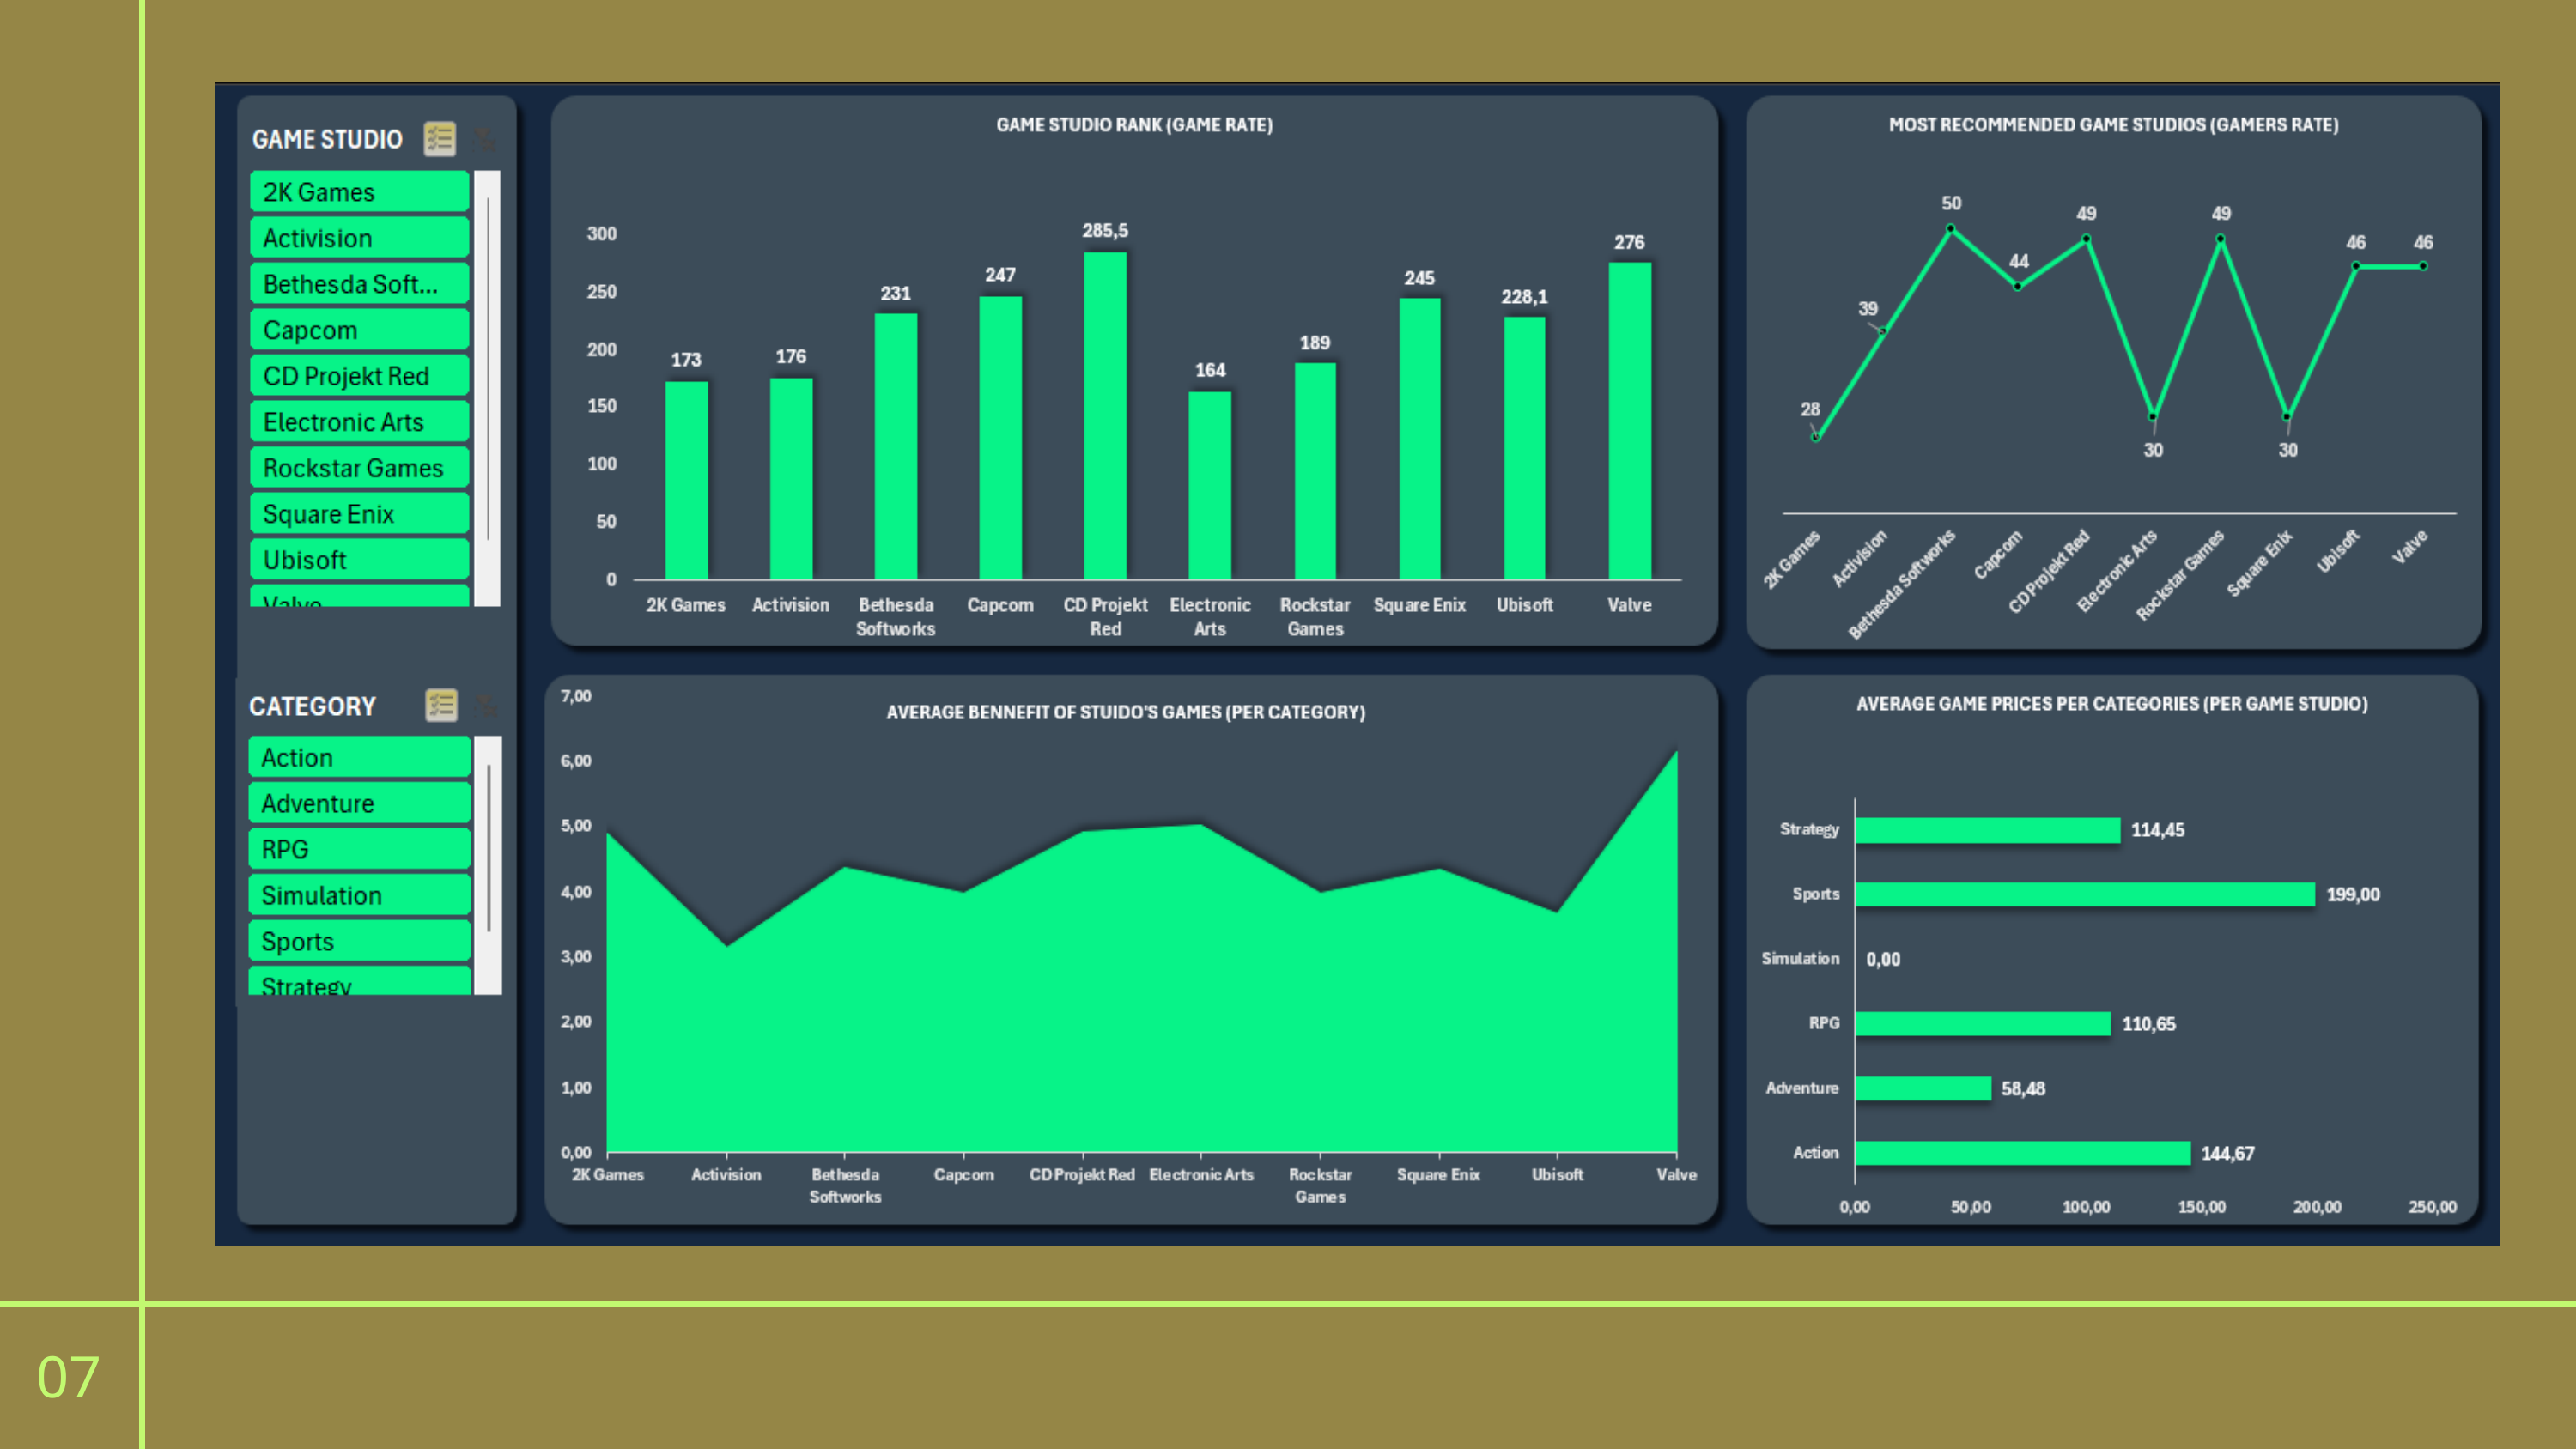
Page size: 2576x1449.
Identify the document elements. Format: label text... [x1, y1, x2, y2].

text_box 07 [0, 1353, 139, 1409]
picture [215, 82, 2500, 1246]
